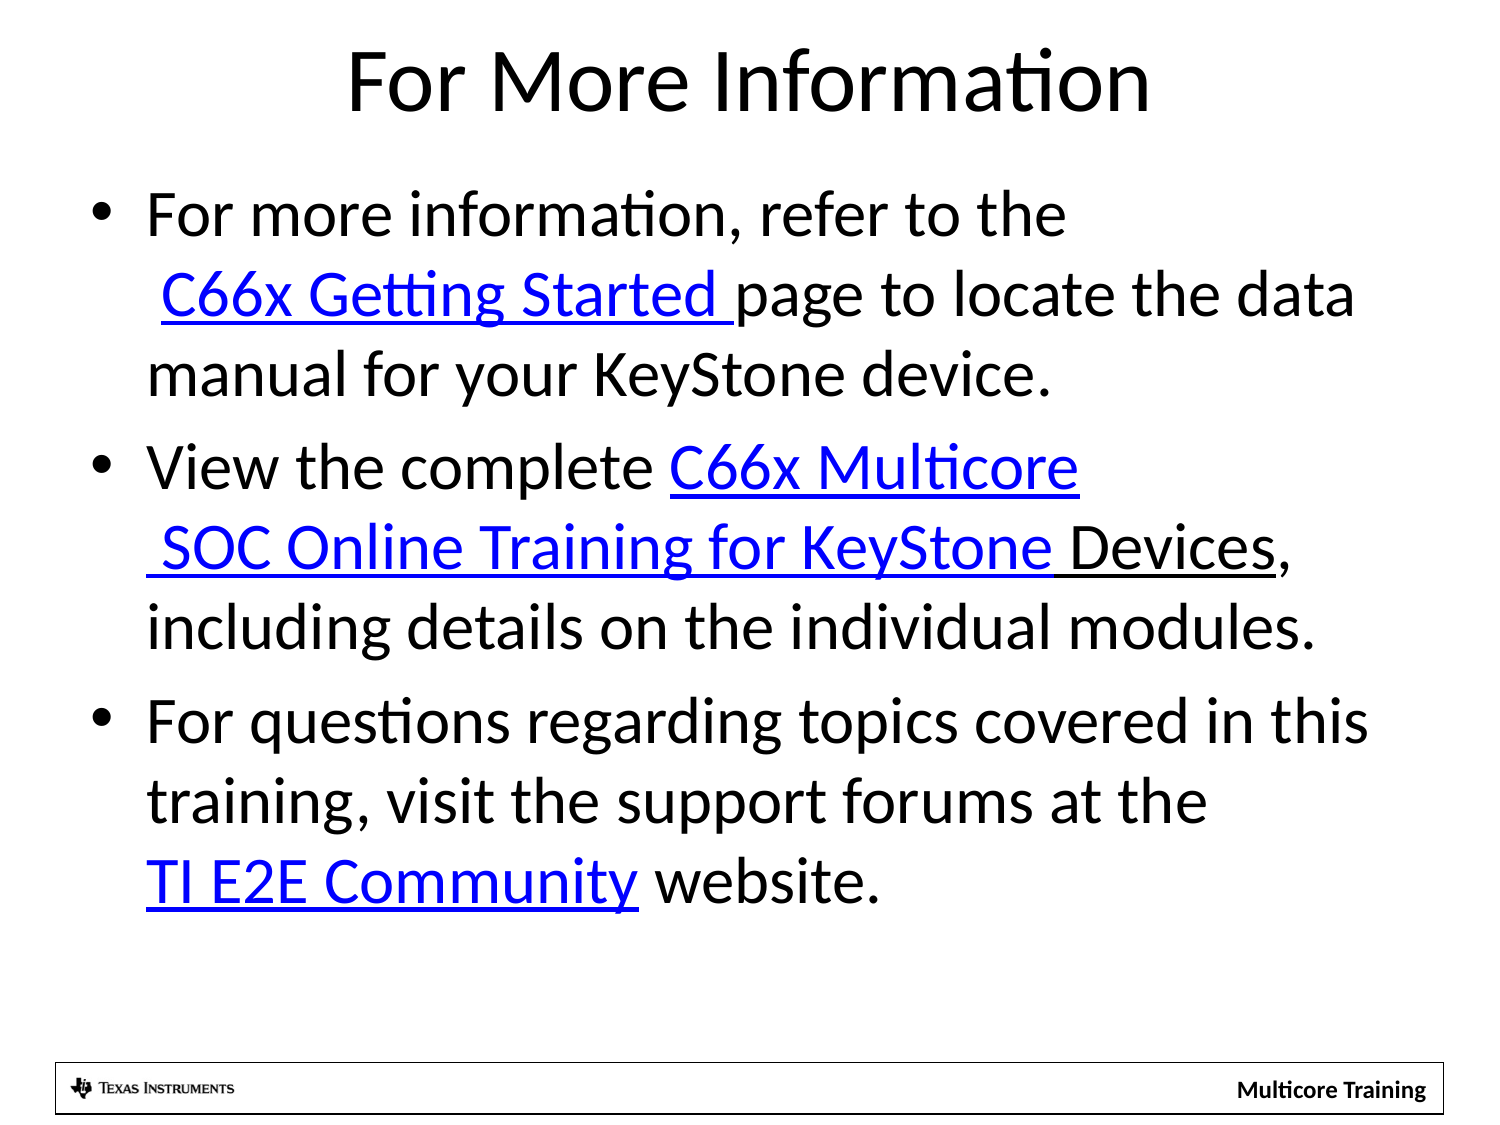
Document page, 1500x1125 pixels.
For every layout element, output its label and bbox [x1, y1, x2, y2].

list [74, 162, 1426, 1038]
title [74, 12, 1426, 138]
picture [59, 1066, 245, 1110]
